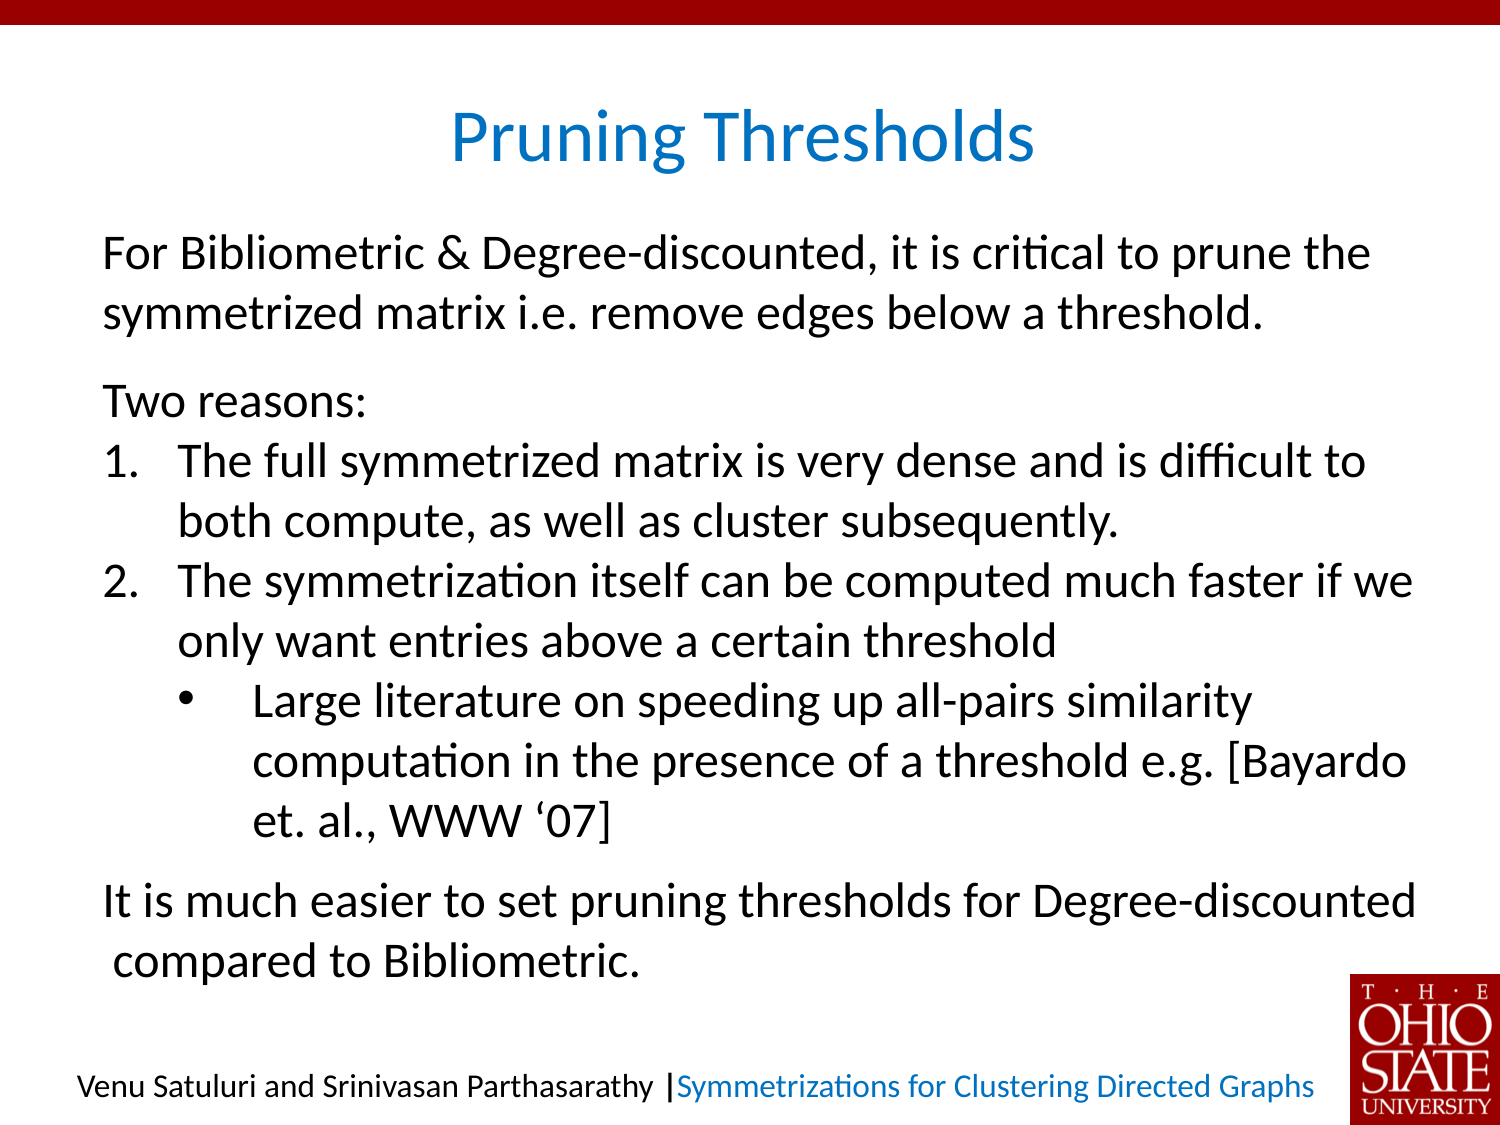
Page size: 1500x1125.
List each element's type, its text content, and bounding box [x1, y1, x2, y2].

title Pruning Thresholds [125, 62, 1363, 200]
picture [1350, 974, 1500, 1125]
text_box For Bibliometric & Degree-discounted, it is critical to prune the symmetrized matrix i.e. remove edges below a threshold. Two reasons: The full symmetrized matrix is very dense and is difficult to both compute, as well as cluster subsequently. The symmetrization itself can be computed much faster if we only want entries above a certain threshold Large literature on speeding up all-pairs similarity computation in the presence of a threshold e.g. [Bayardo et. al., WWW ‘07] It is much easier to set pruning thresholds for Degree-discounted compared to Bibliometric. [87, 212, 1450, 995]
picture [0, 0, 1500, 25]
